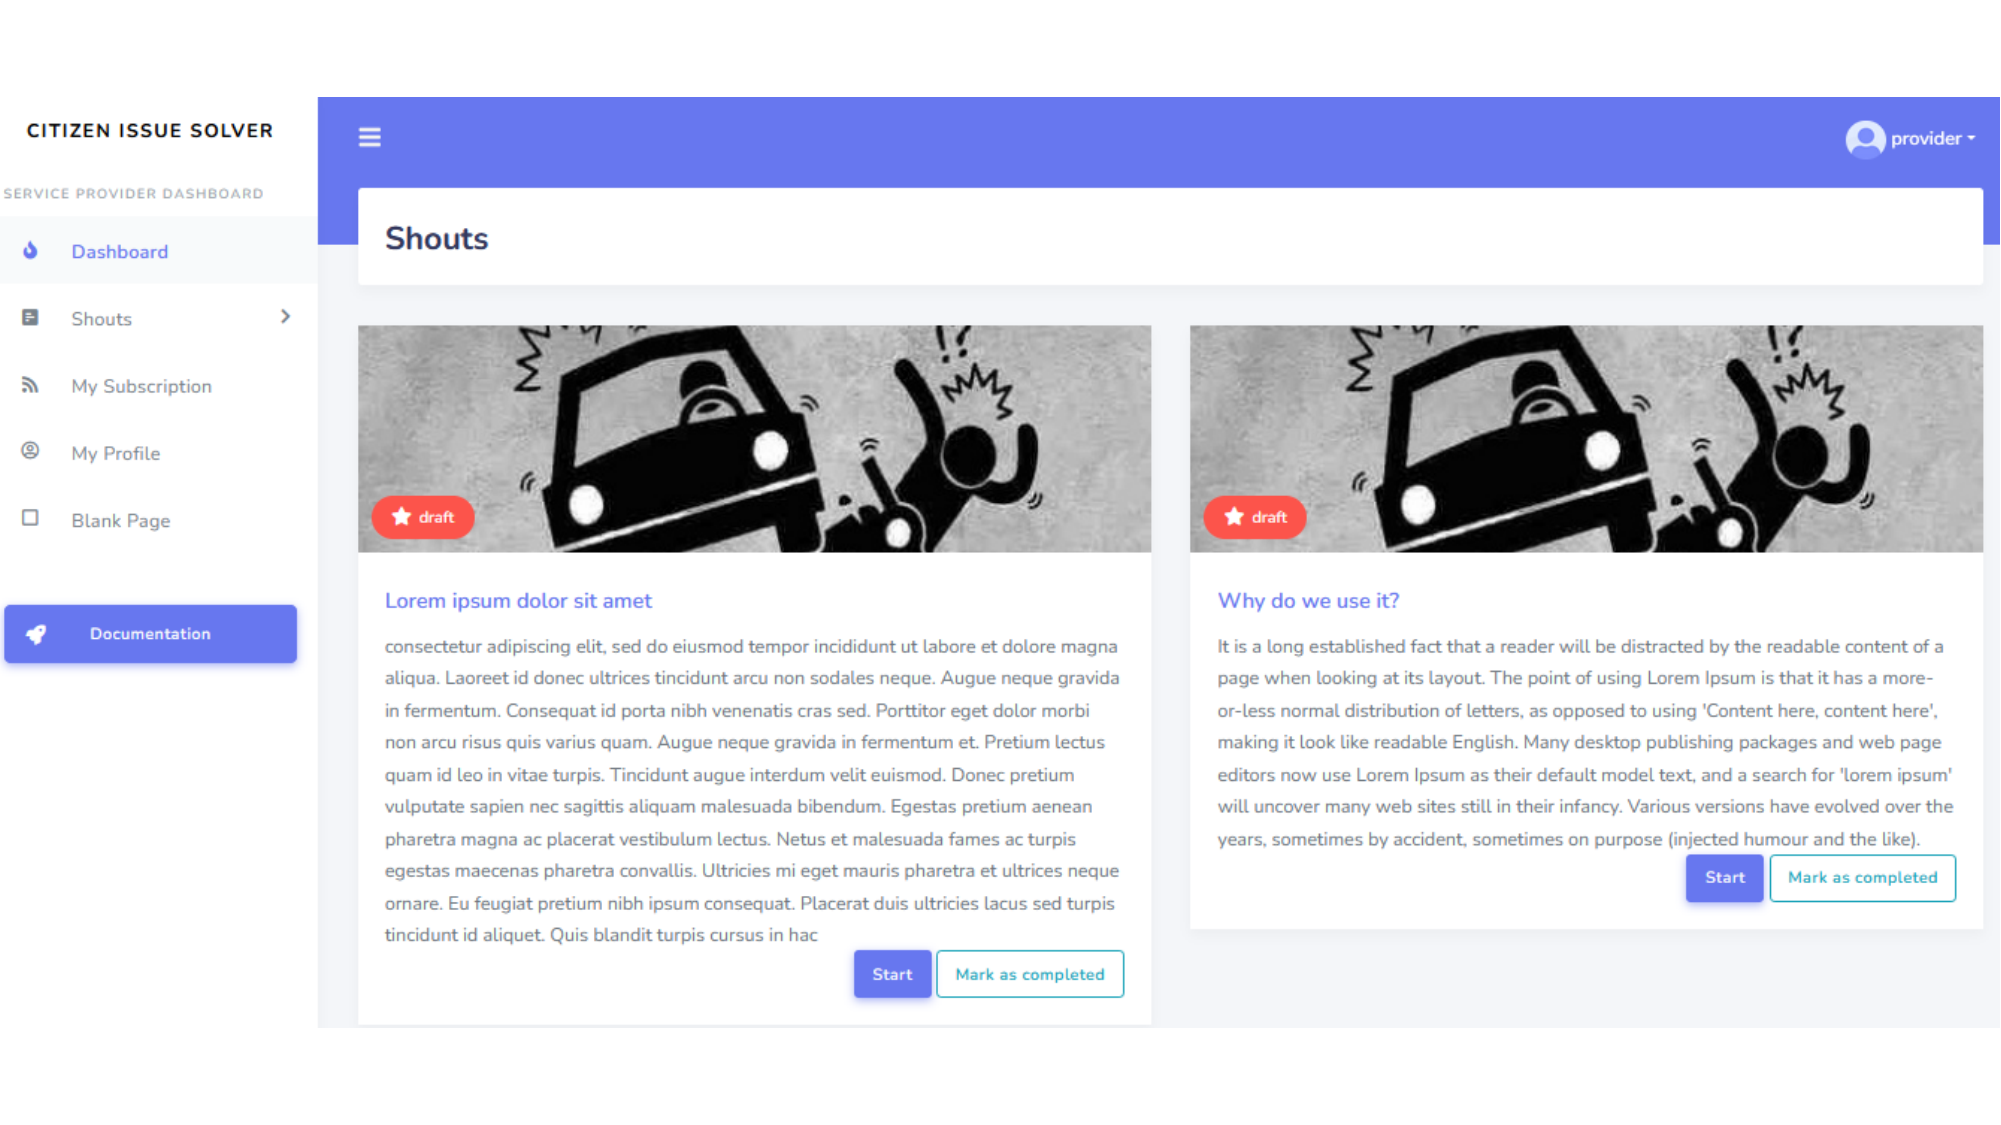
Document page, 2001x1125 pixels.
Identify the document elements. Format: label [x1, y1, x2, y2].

picture [0, 97, 2000, 1028]
